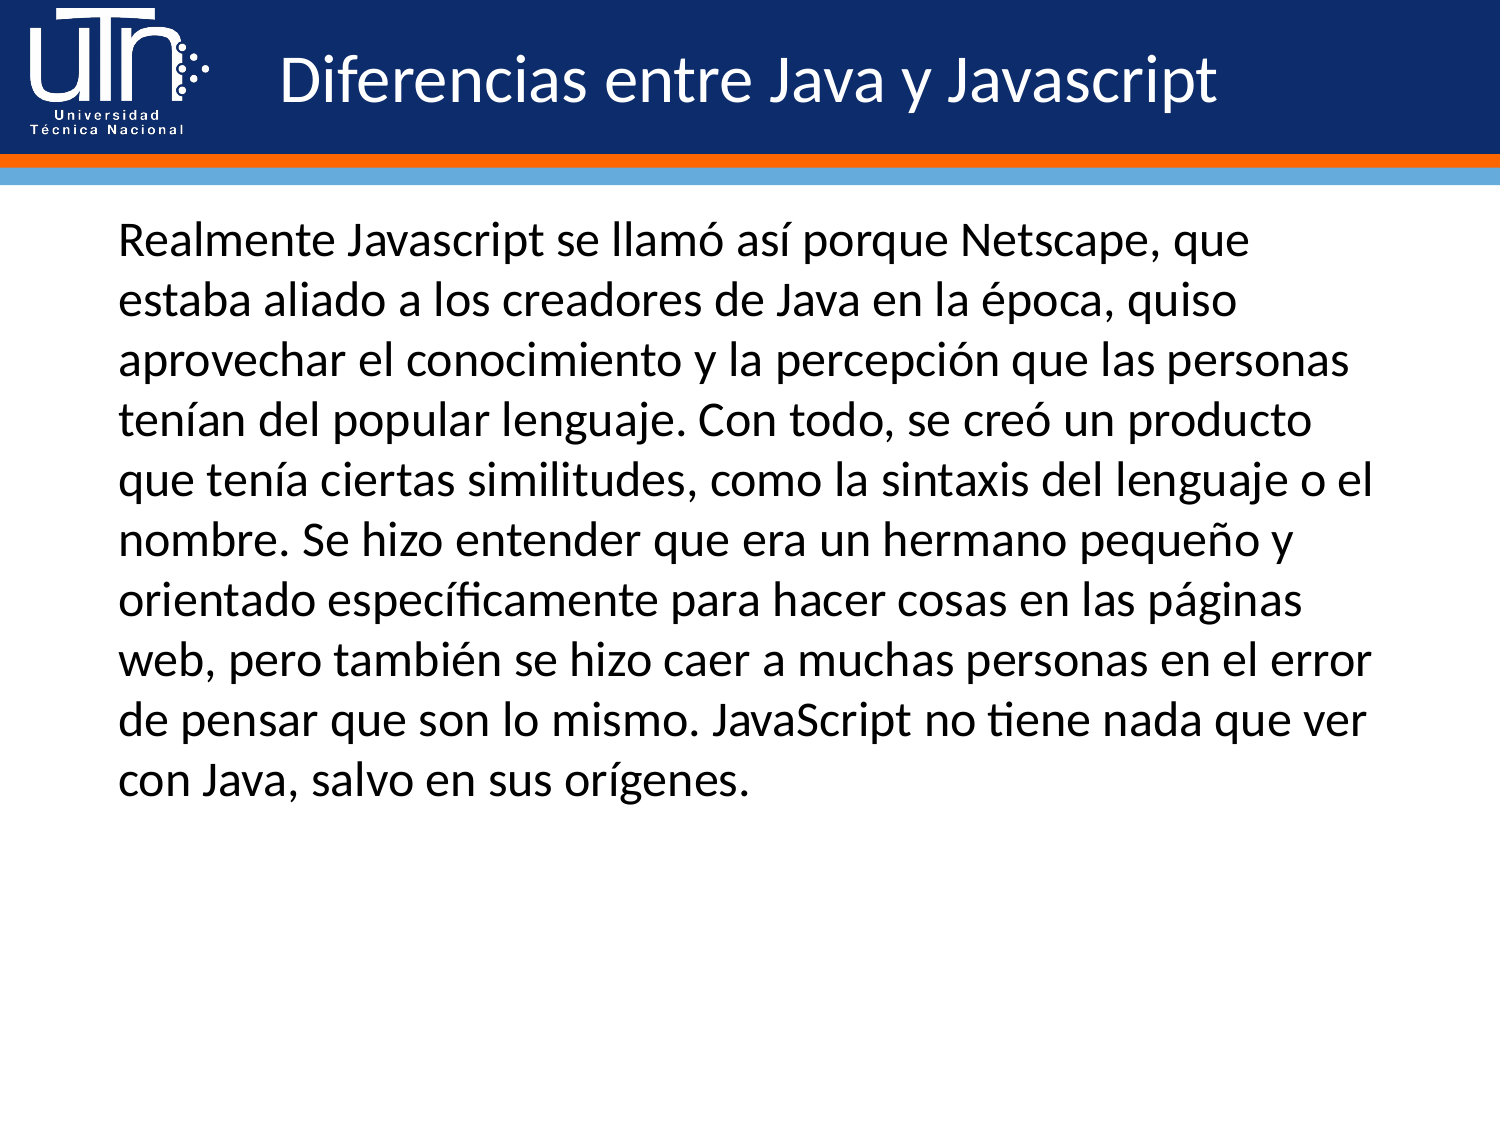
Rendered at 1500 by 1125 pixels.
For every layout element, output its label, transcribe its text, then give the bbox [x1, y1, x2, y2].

title Diferencias entre Java y Javascript [0, 0, 1500, 154]
list Realmente Javascript se llamó así porque Netscape, que estaba aliado a los creadores de Java en la época, quiso aprovechar el conocimiento y la percepción que las personas tenían del popular lenguaje. Con todo, se creó un producto que tenía ciertas similitudes, como la sintaxis del lenguaje o el nombre. Se hizo entender que era un hermano pequeño y orientado específicamente para hacer cosas en las páginas web, pero también se hizo caer a muchas personas en el error de pensar que son lo mismo. JavaScript no tiene nada que ver con Java, salvo en sus orígenes. [103, 198, 1397, 1012]
